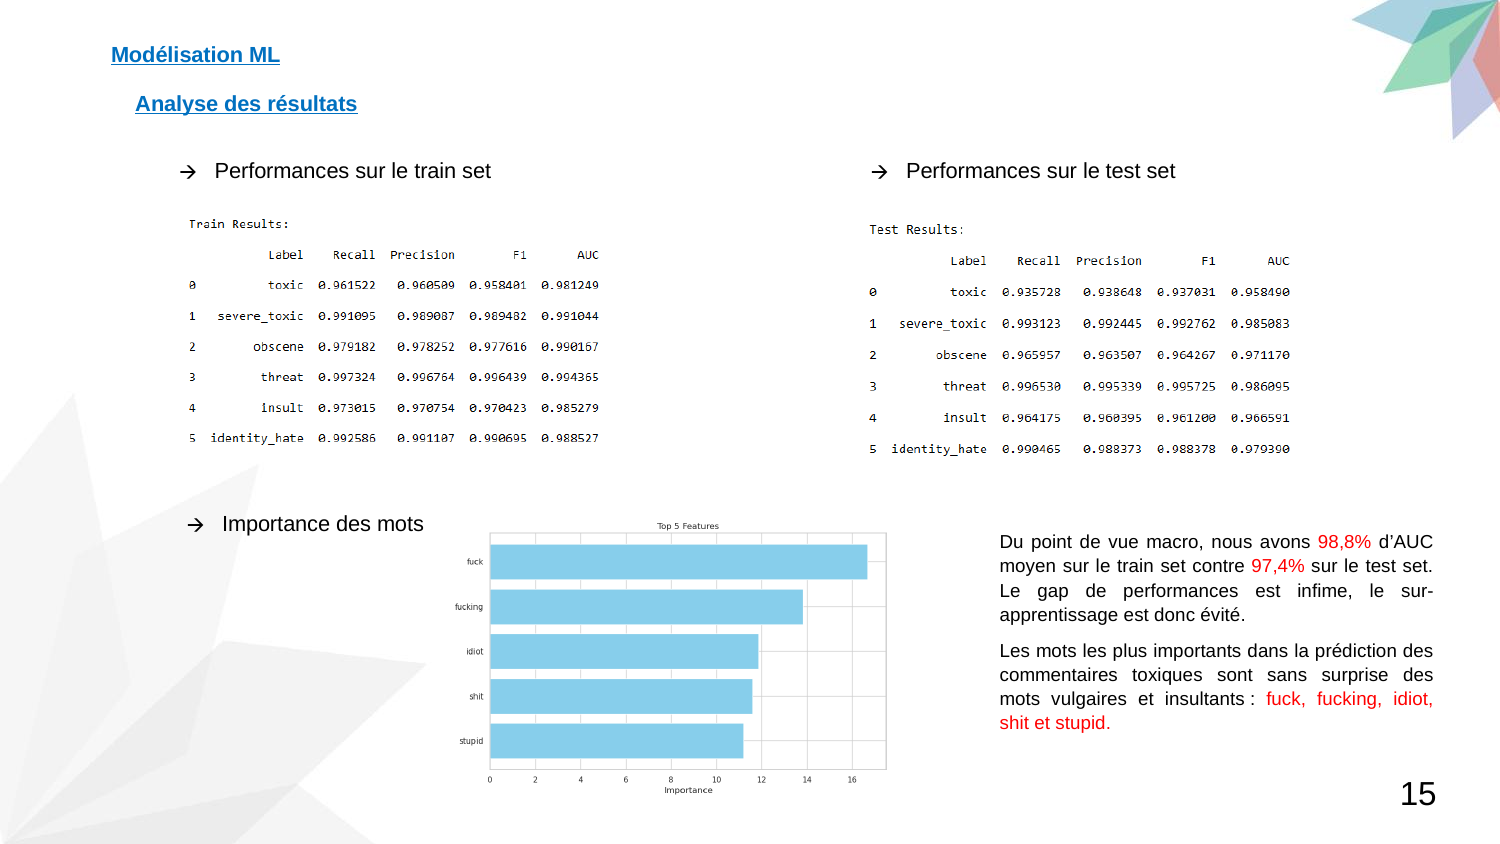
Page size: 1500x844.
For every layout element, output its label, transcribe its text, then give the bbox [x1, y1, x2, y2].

text_box Performances sur le train set [164, 148, 598, 191]
picture [0, 0, 1500, 844]
text_box Importance des mots [171, 502, 605, 544]
text_box Analyse des résultats [120, 82, 985, 124]
text_box Du point de vue macro, nous avons 98,8% d’AUC moyen sur le train set contre 97,4% sur le test set. Le gap de performances est infime, le sur-apprentissage est donc évité. Les mots les plus importants dans la prédiction des commentaires toxiques sont sans surprise des mots vulgaires et insultants : fuck, fucking, idiot, shit et stupid. [984, 521, 1449, 776]
text_box Modélisation ML [95, 33, 961, 75]
text_box 15 [1384, 764, 1489, 820]
text_box Performances sur le test set [855, 148, 1289, 191]
